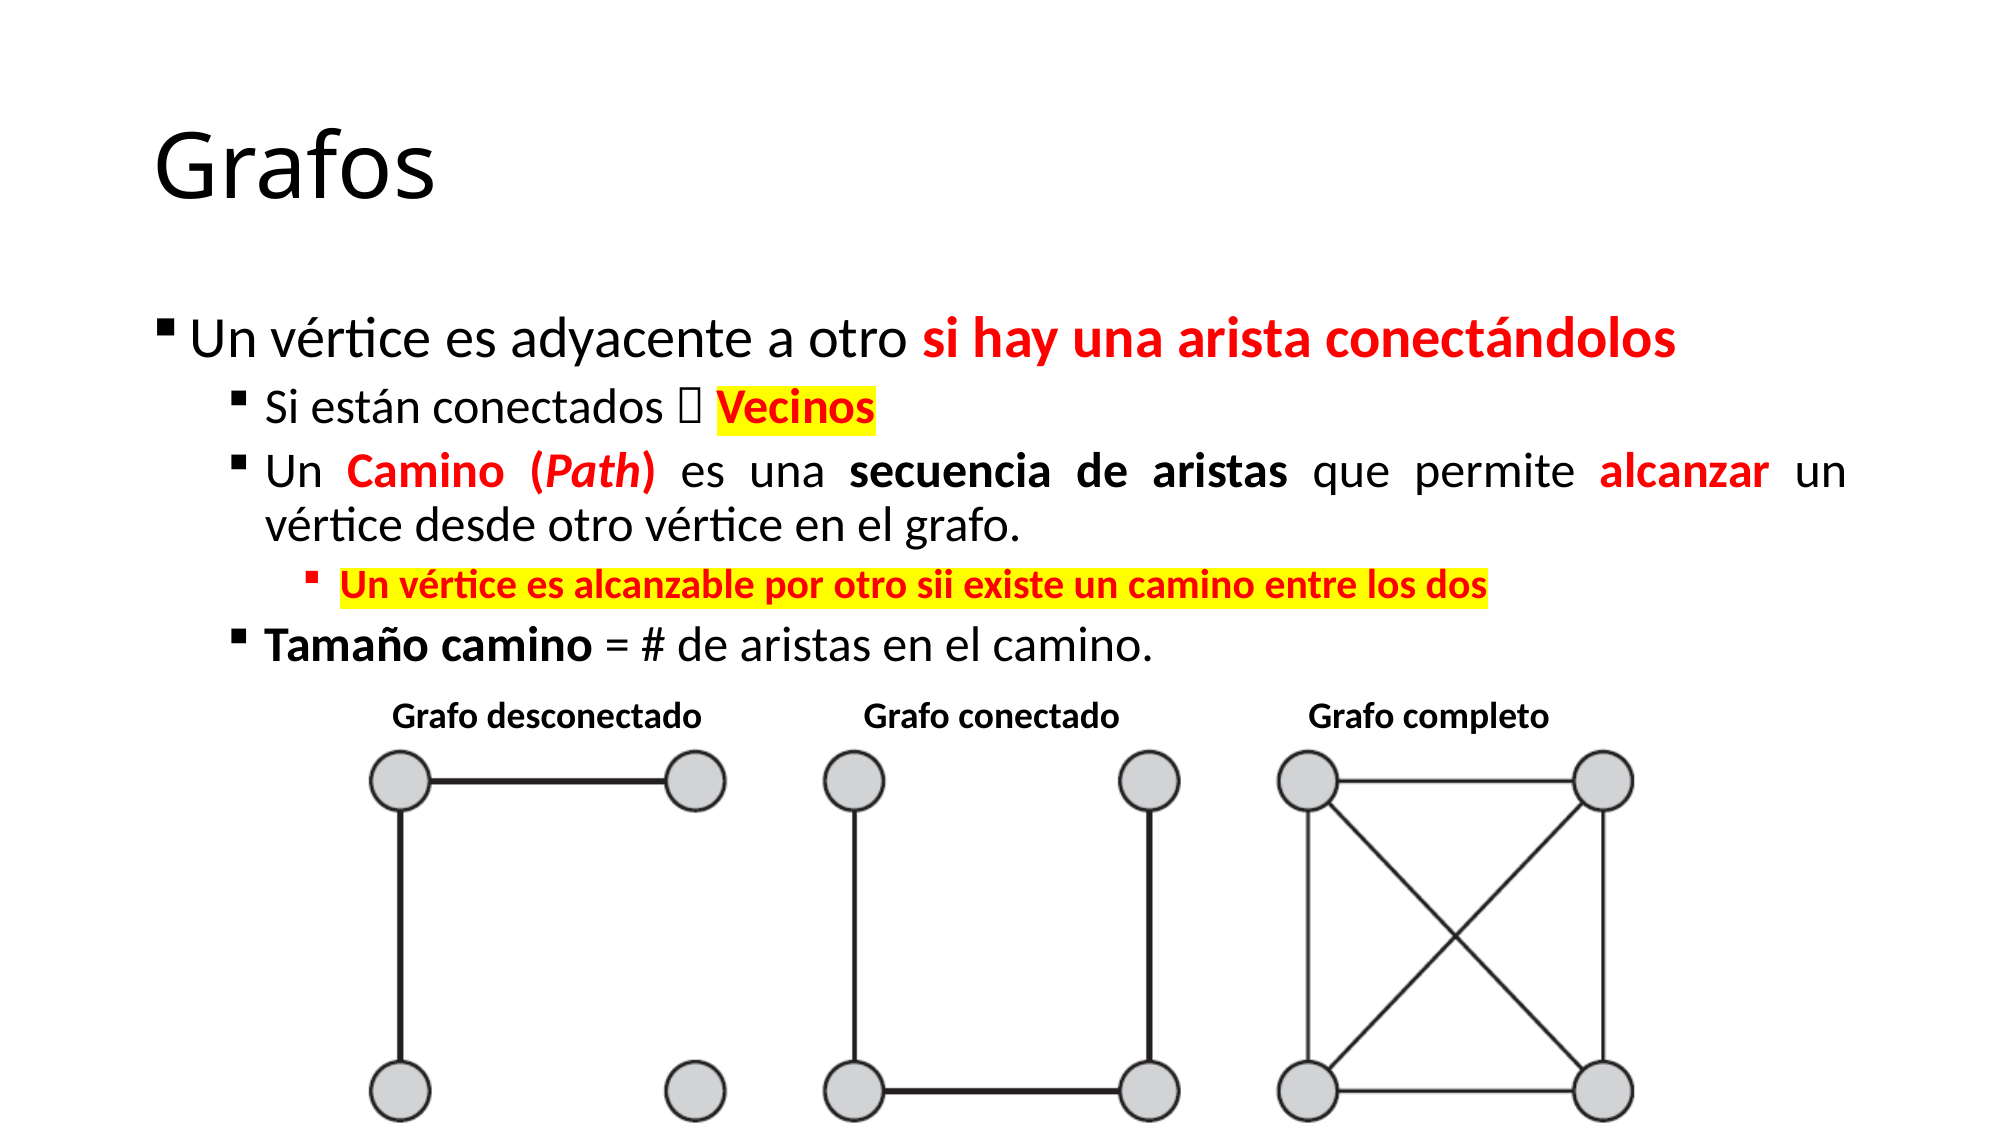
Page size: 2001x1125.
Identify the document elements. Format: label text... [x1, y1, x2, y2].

title Grafos [137, 59, 1863, 278]
list Un vértice es adyacente a otro si hay una arista conectándolos Si están conectados  Vecinos Un Camino (Path) es una secuencia de aristas que permite alcanzar un vértice desde otro vértice en el grafo. Un vértice es alcanzable por otro sii existe un camino entre los dos Tamaño camino = # de aristas en el camino. [137, 299, 1863, 1014]
text_box Grafo desconectado [377, 684, 718, 744]
picture [338, 744, 1662, 1125]
text_box Grafo completo [1293, 684, 1634, 744]
text_box Grafo conectado [849, 684, 1190, 744]
